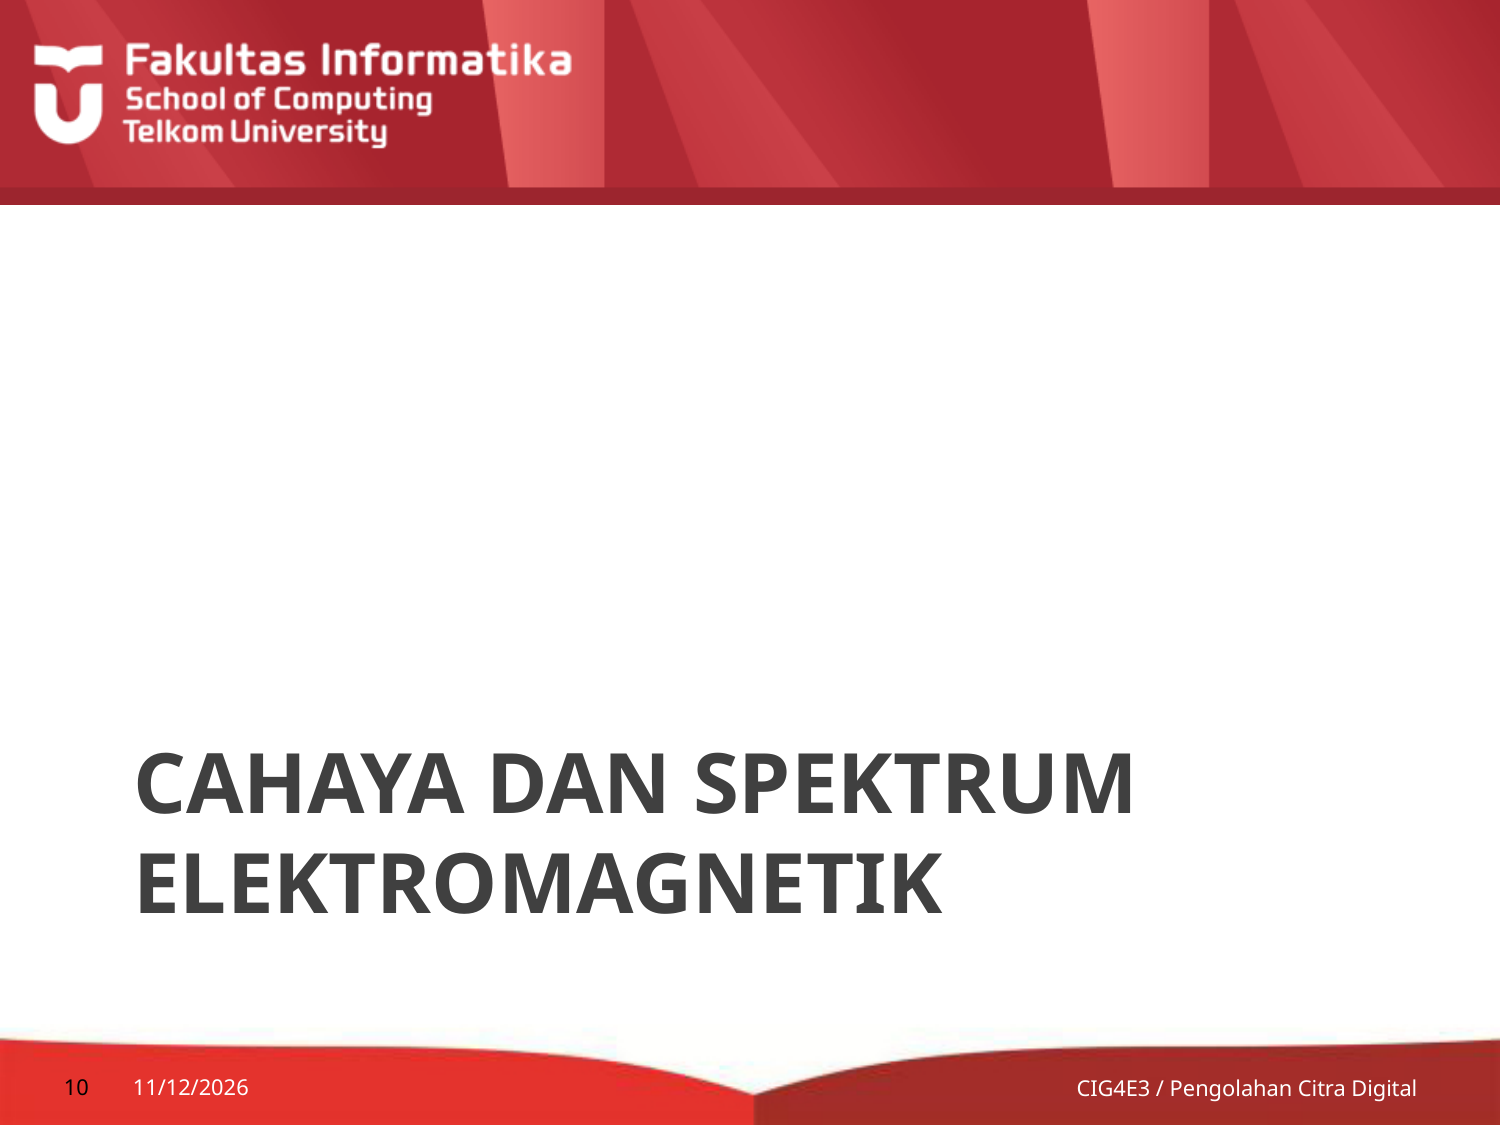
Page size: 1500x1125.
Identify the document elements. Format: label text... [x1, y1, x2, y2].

picture [0, 0, 1500, 205]
picture [0, 1024, 1500, 1125]
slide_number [132, 1058, 403, 1119]
slide_number 10 [63, 1058, 123, 1119]
title Cahaya dan spektrum elektromagnetik [118, 722, 1394, 947]
